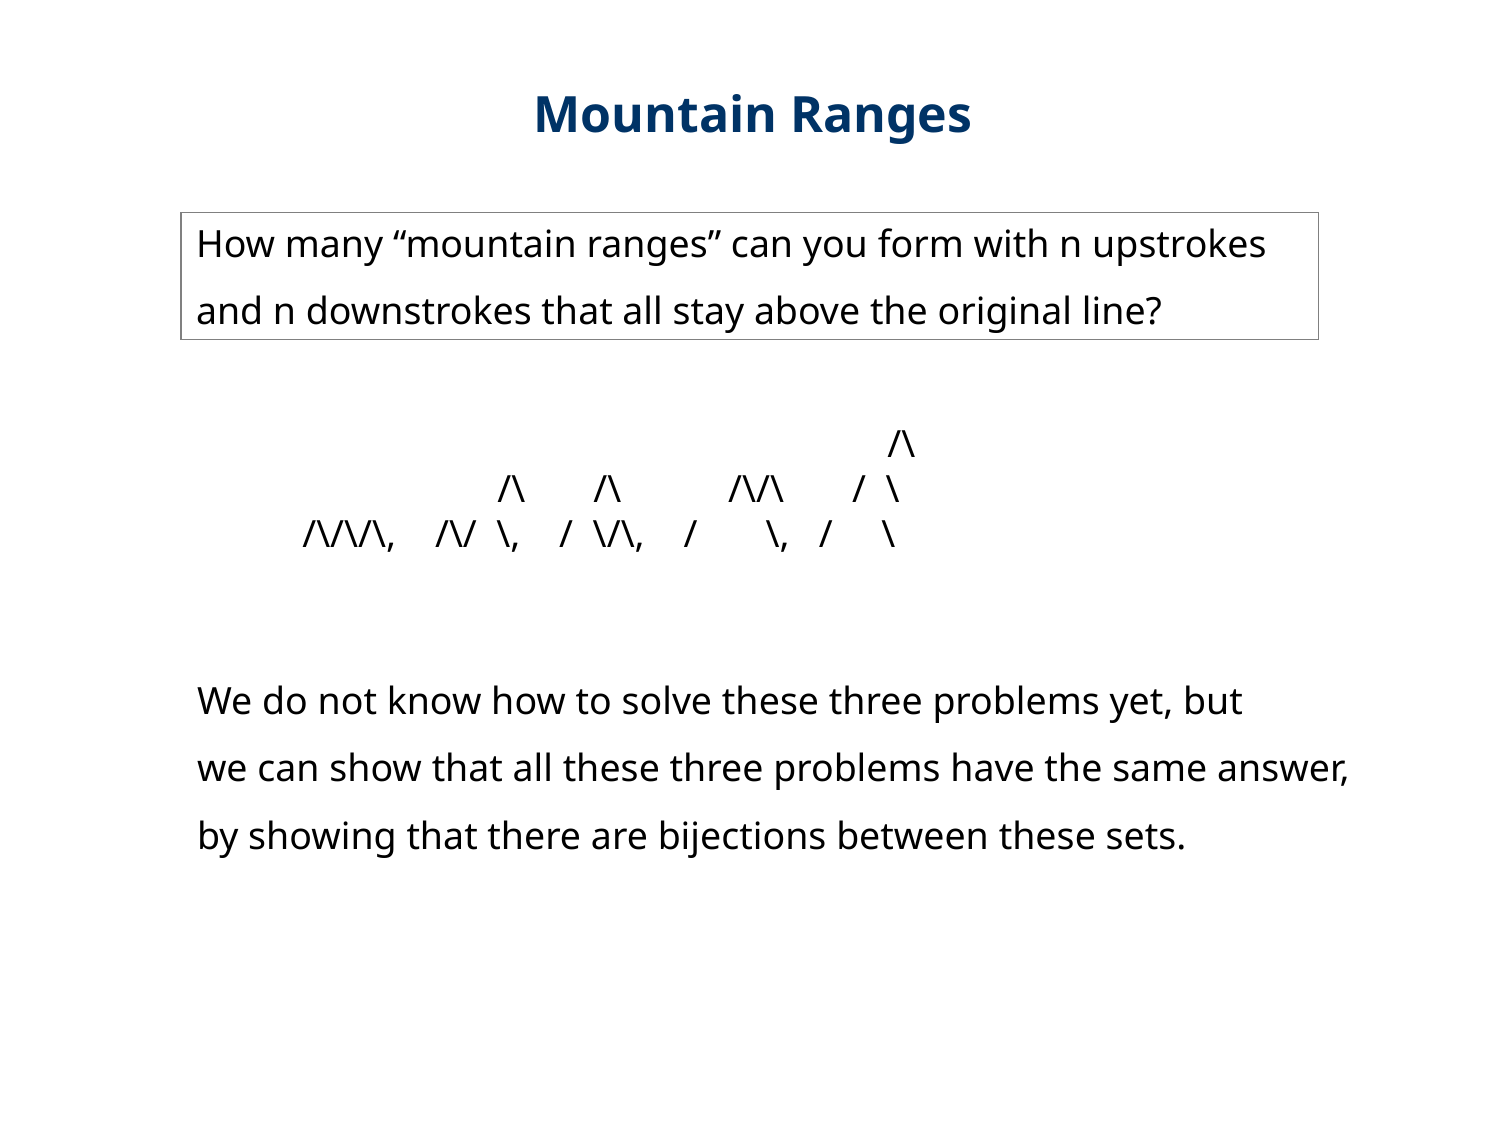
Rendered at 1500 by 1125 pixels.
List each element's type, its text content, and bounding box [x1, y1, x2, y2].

text_box /\ /\ /\ /\/\ / \ /\/\/\, /\/ \, / \/\, / \, / \ [287, 412, 1213, 562]
text_box Mountain Ranges [518, 74, 988, 150]
text_box We do not know how to solve these three problems yet, but we can show that all these three problems have the same answer, by showing that there are bijections between these sets. [182, 669, 1366, 864]
text_box How many “mountain ranges” can you form with n upstrokes and n downstrokes that all stay above the original line? [181, 212, 1319, 340]
